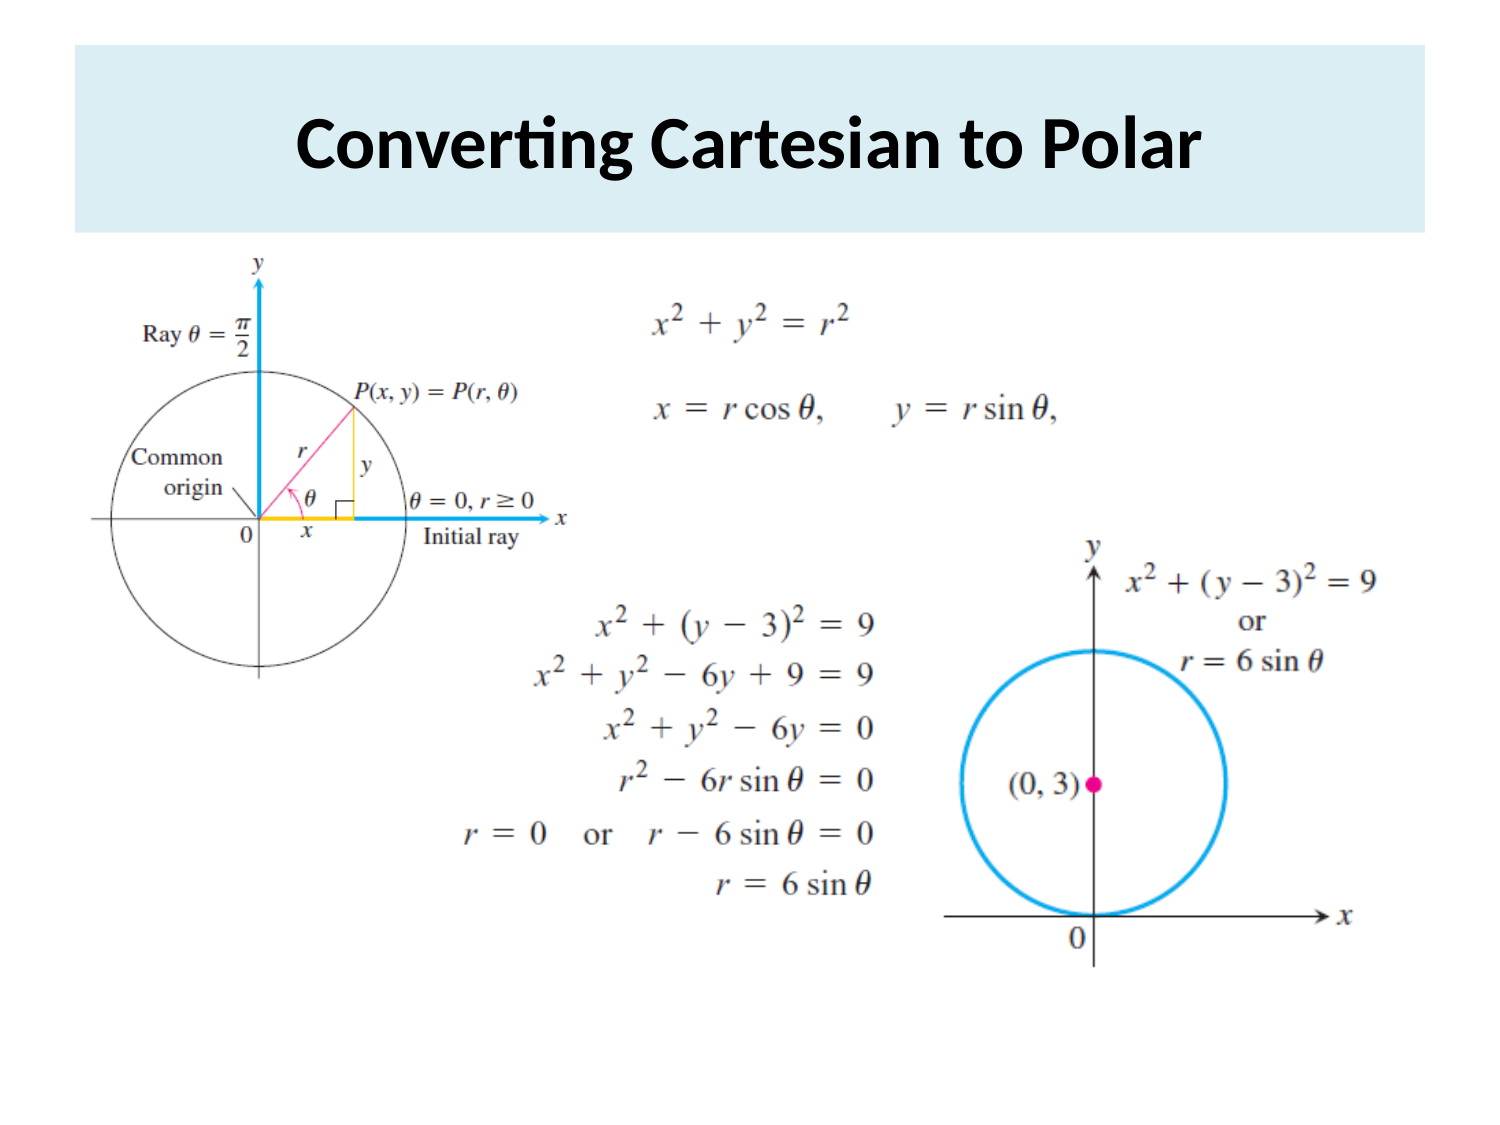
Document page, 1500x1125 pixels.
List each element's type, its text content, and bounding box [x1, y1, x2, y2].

picture [644, 292, 866, 353]
title Converting Cartesian to Polar [75, 45, 1425, 233]
picture [93, 152, 519, 198]
picture [81, 245, 891, 914]
picture [644, 386, 1075, 434]
picture [937, 515, 1395, 984]
